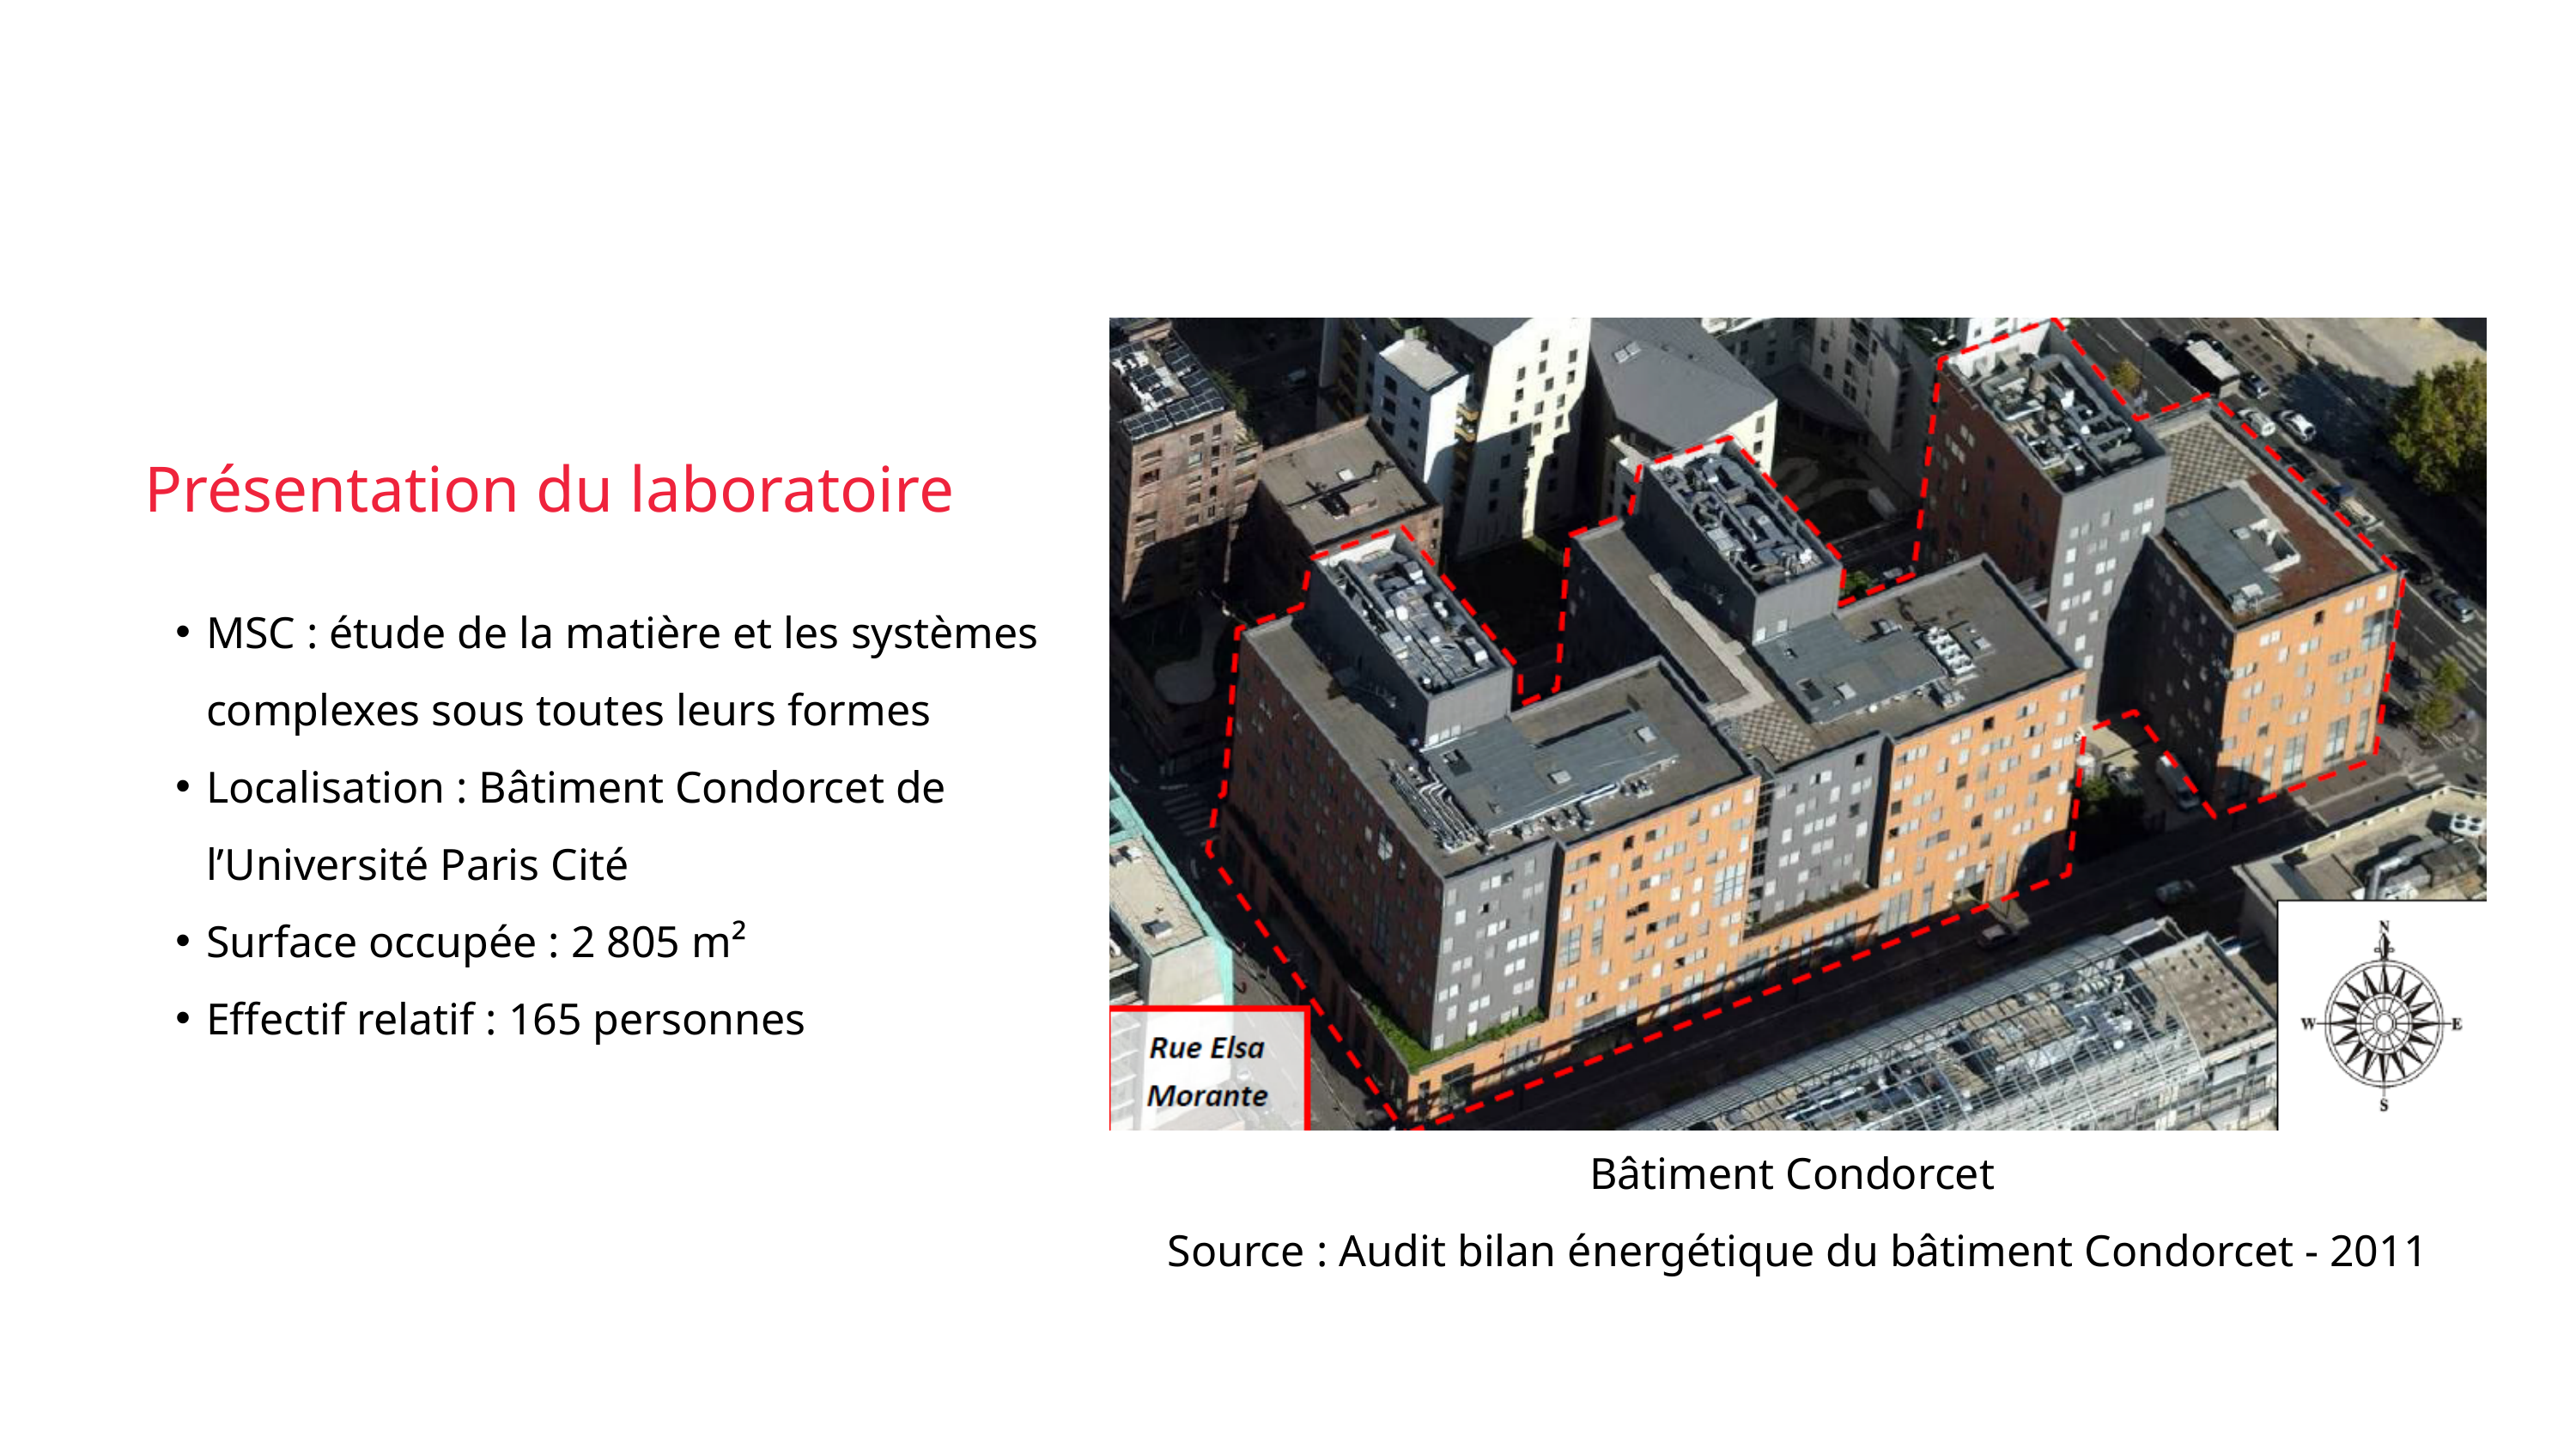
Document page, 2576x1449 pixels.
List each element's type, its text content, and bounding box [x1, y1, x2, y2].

text_box Bâtiment Condorcet Source : Audit bilan énergétique du bâtiment Condorcet - 2011 [1109, 1120, 2487, 1276]
text_box MSC : étude de la matière et les systèmes complexes sous toutes leurs formes Localisation : Bâtiment Condorcet de l’Université Paris Cité Surface occupée : 2 805 m² Effectif relatif : 165 personnes [144, 579, 1042, 1043]
text_box Présentation du laboratoire [144, 449, 1257, 524]
text_box [1109, 318, 2487, 1120]
